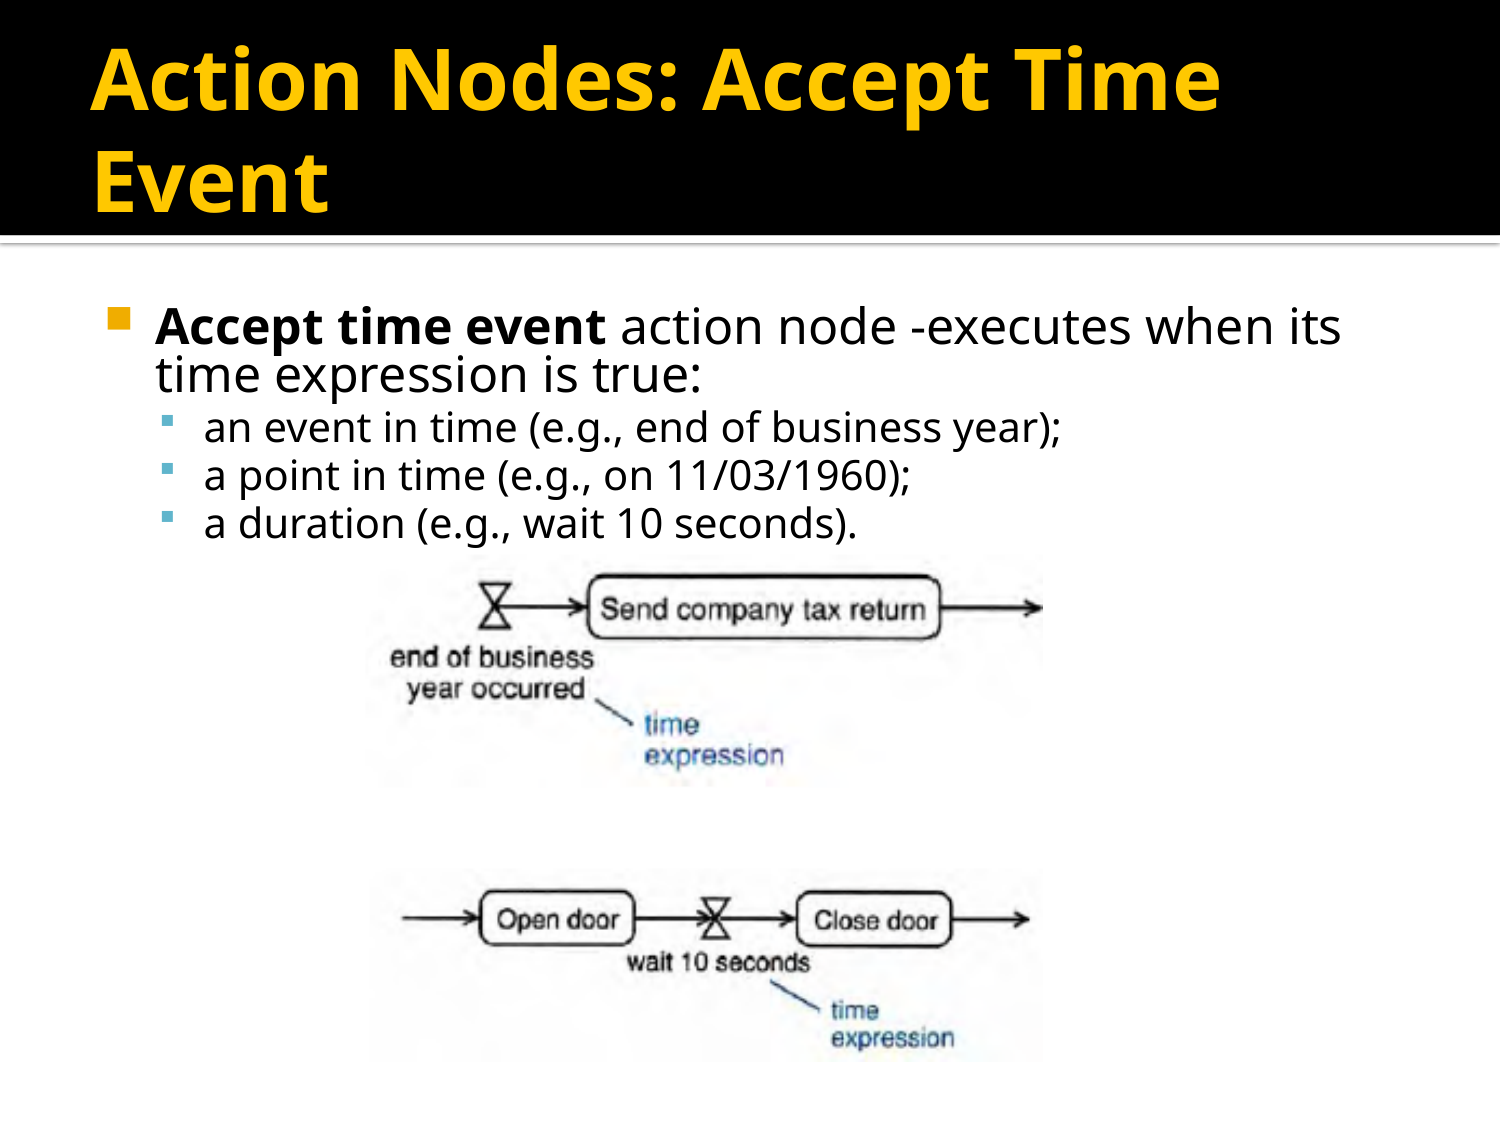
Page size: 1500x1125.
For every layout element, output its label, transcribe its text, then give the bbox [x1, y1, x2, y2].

picture [362, 549, 1043, 1062]
title Action Nodes: Accept Time Event [75, 24, 1425, 231]
list Accept time event action node -executes when its time expression is true: an event in time (e.g., end of business year); a point in time (e.g., on 11/03/1960); a duration (e.g., wait 10 seconds). [75, 291, 1425, 569]
